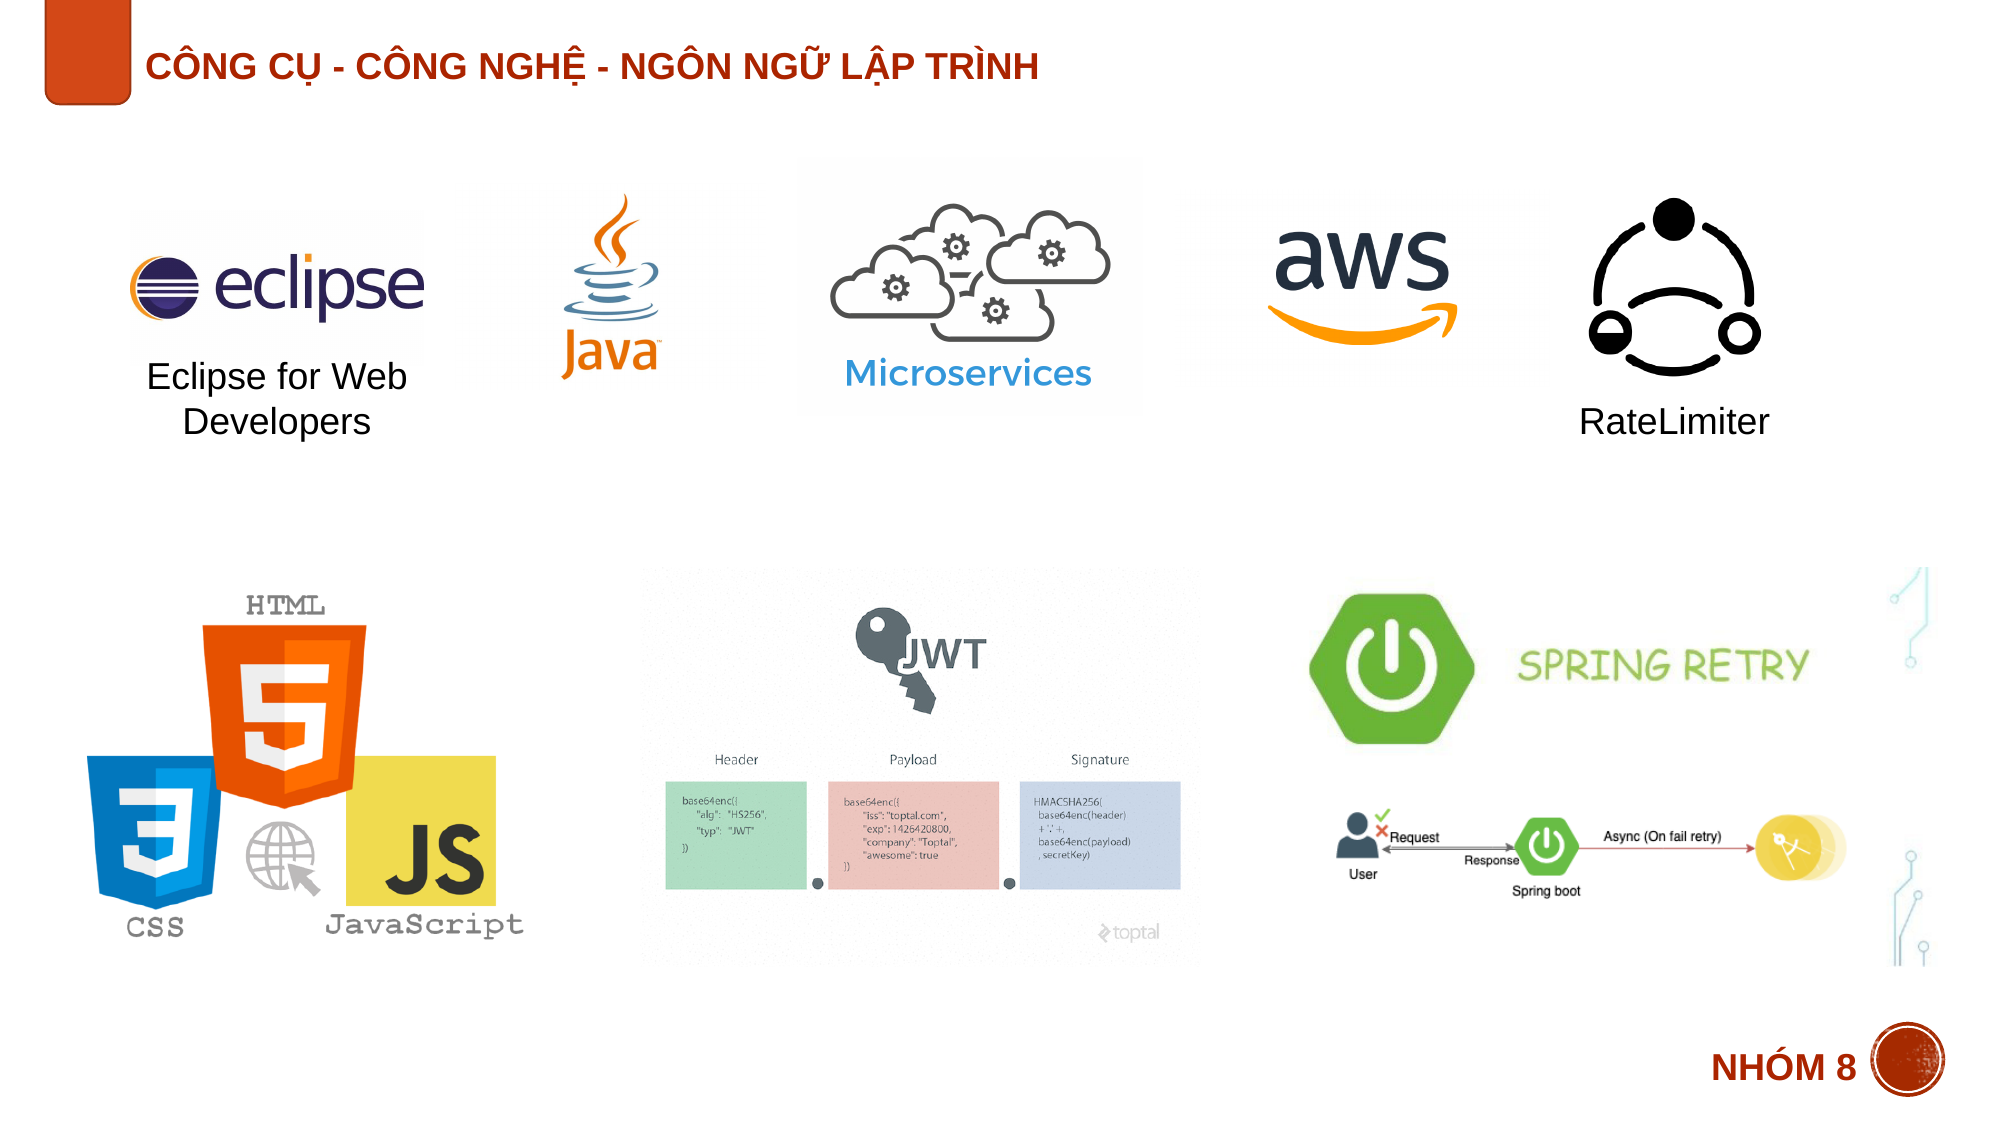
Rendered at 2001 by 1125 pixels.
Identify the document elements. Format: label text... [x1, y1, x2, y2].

picture [1175, 189, 1550, 387]
picture [1582, 194, 1767, 379]
picture [455, 183, 766, 390]
picture [0, 541, 1201, 1012]
picture [1227, 567, 1938, 967]
text_box CÔNG CỤ - CÔNG NGHỆ - NGÔN NGỮ LẬP TRÌNH [130, 34, 1073, 94]
picture [797, 157, 1143, 416]
picture [130, 210, 424, 364]
text_box [44, 0, 132, 106]
text_box NHÓM 8 [1696, 1035, 1881, 1095]
text_box Eclipse for Web Developers [74, 344, 480, 449]
text_box RateLimiter [1472, 389, 1877, 450]
